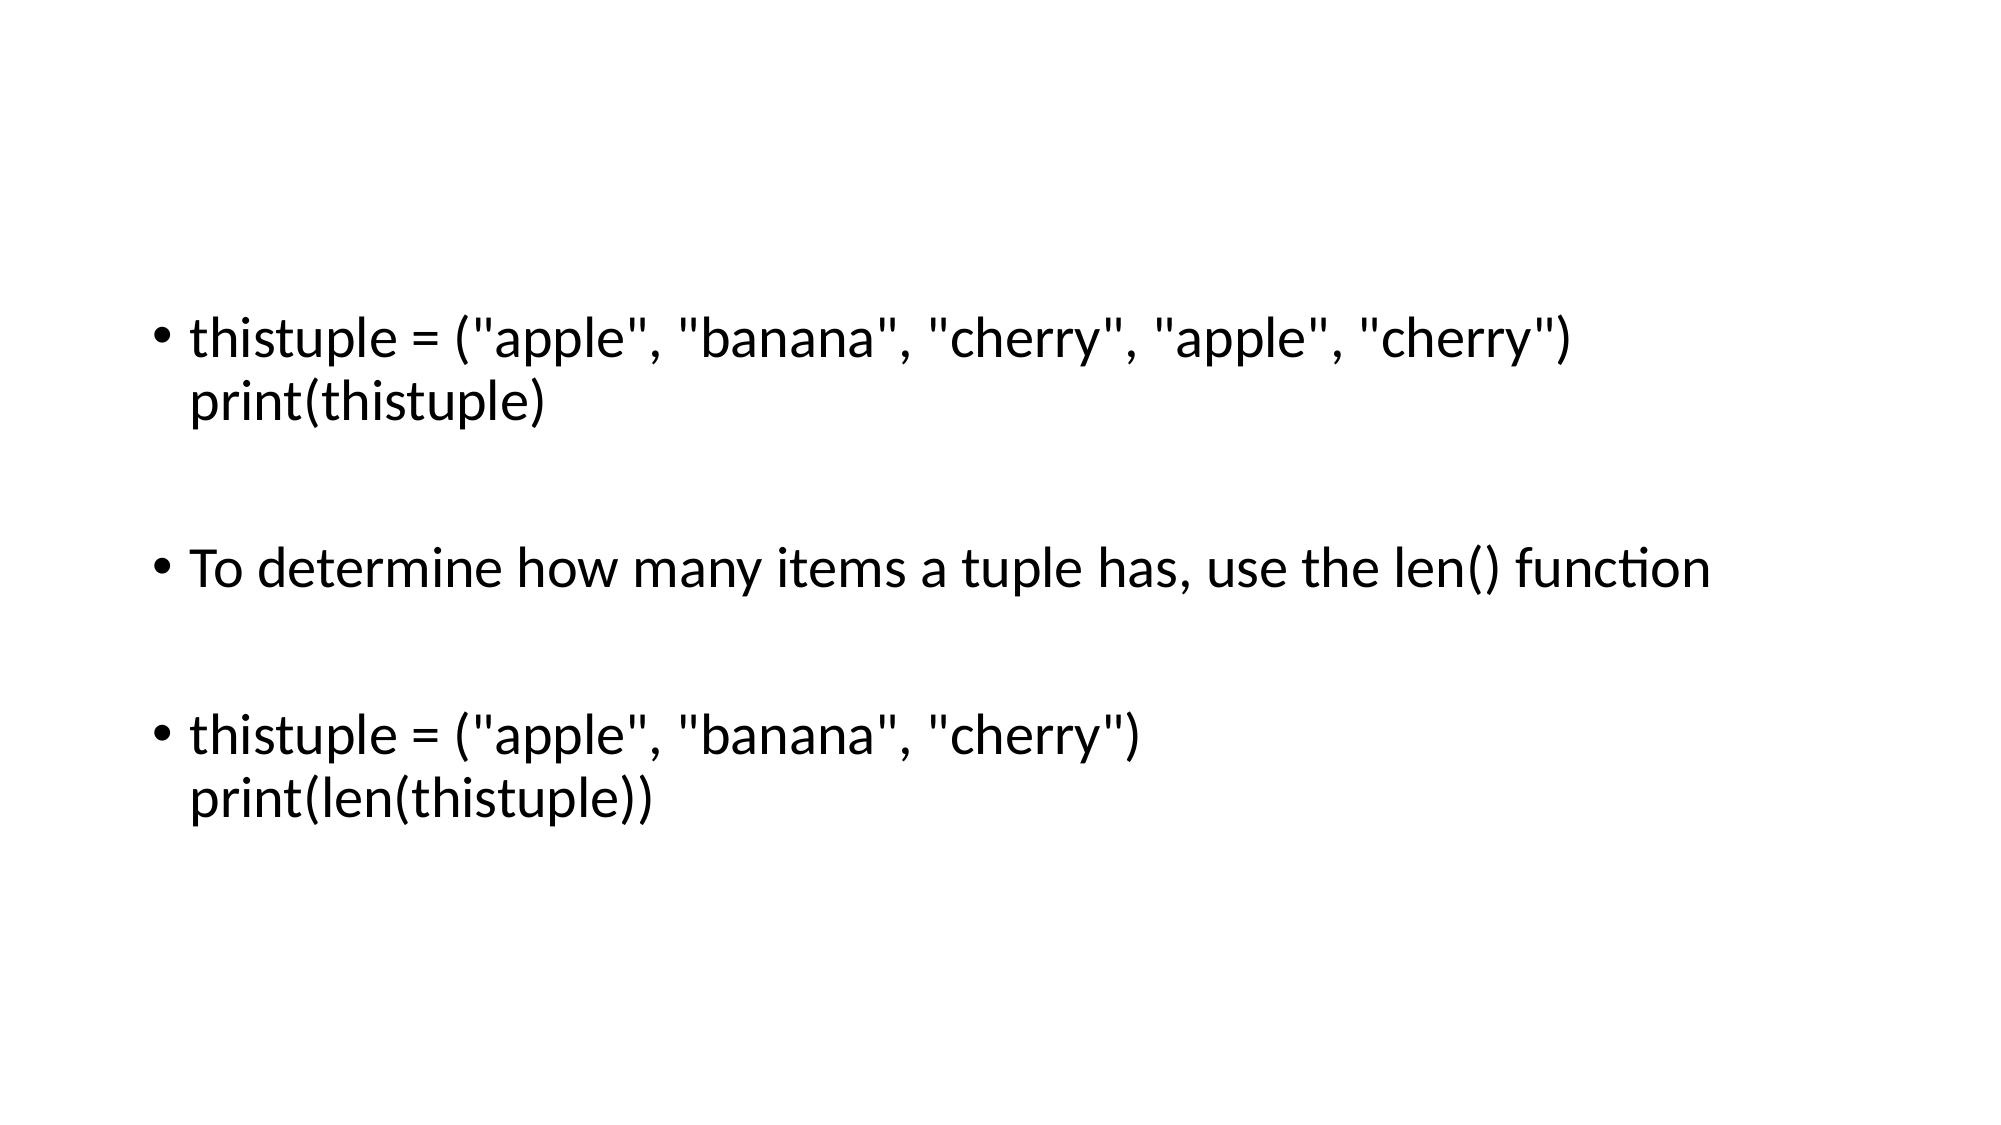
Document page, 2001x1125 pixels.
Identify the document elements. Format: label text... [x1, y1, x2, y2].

list thistuple = ("apple", "banana", "cherry", "apple", "cherry") print(thistuple) To determine how many items a tuple has, use the len() function thistuple = ("apple", "banana", "cherry") print(len(thistuple)) [137, 299, 1863, 1014]
